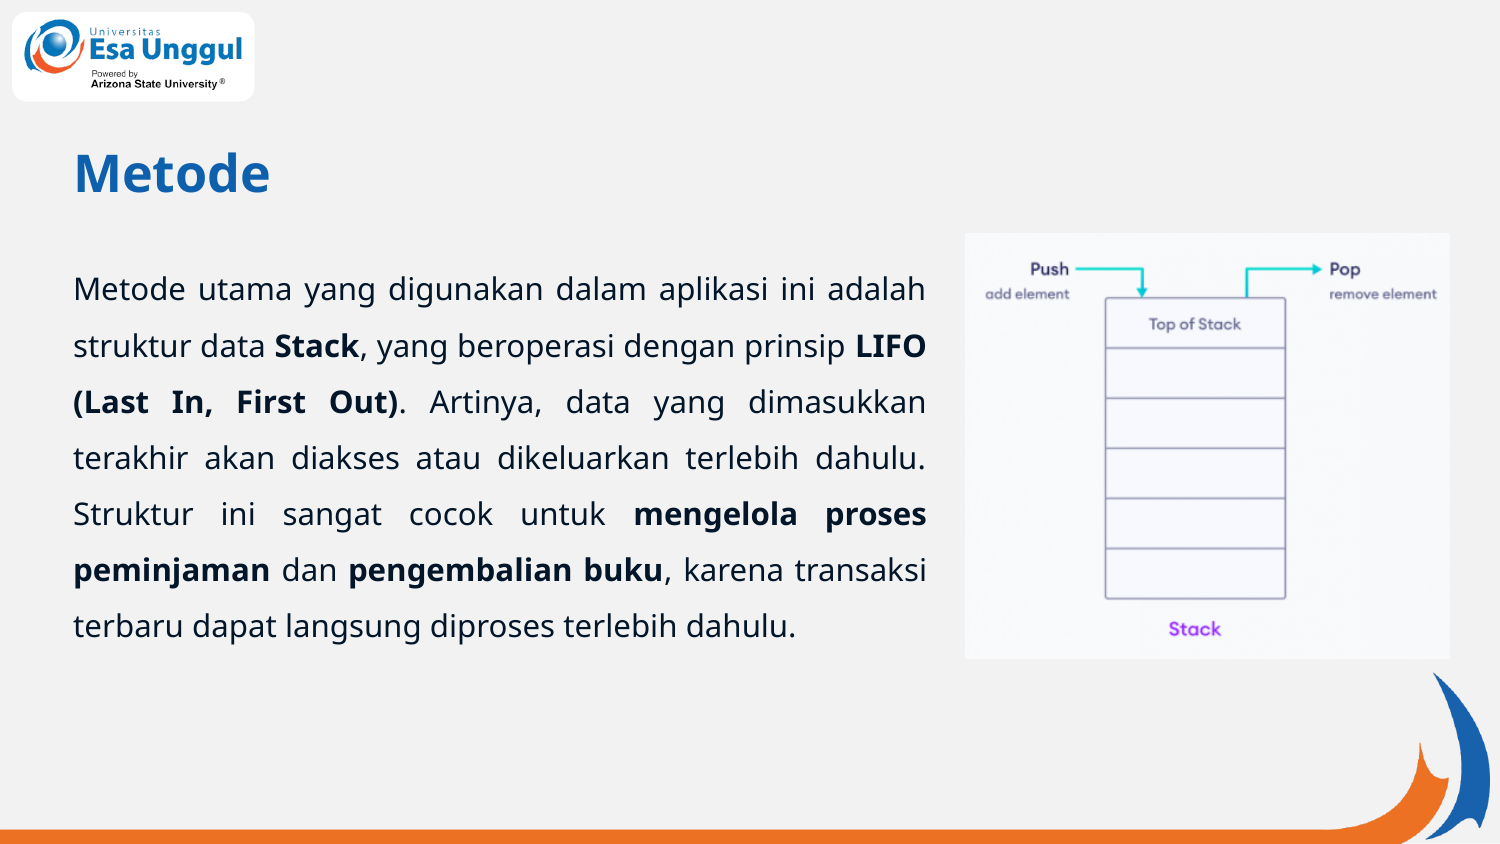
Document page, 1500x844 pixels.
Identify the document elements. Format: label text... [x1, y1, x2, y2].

picture [18, 11, 249, 98]
picture [0, 672, 1490, 844]
picture [965, 233, 1451, 660]
list Metode utama yang digunakan dalam aplikasi ini adalah struktur data Stack, yang beroperasi dengan prinsip LIFO (Last In, First Out). Artinya, data yang dimasukkan terakhir akan diakses atau dikeluarkan terlebih dahulu. Struktur ini sangat cocok untuk mengelola proses peminjaman dan pengembalian buku, karena transaksi terbaru dapat langsung diproses terlebih dahulu. [61, 245, 939, 728]
title Metode [61, 130, 1417, 222]
